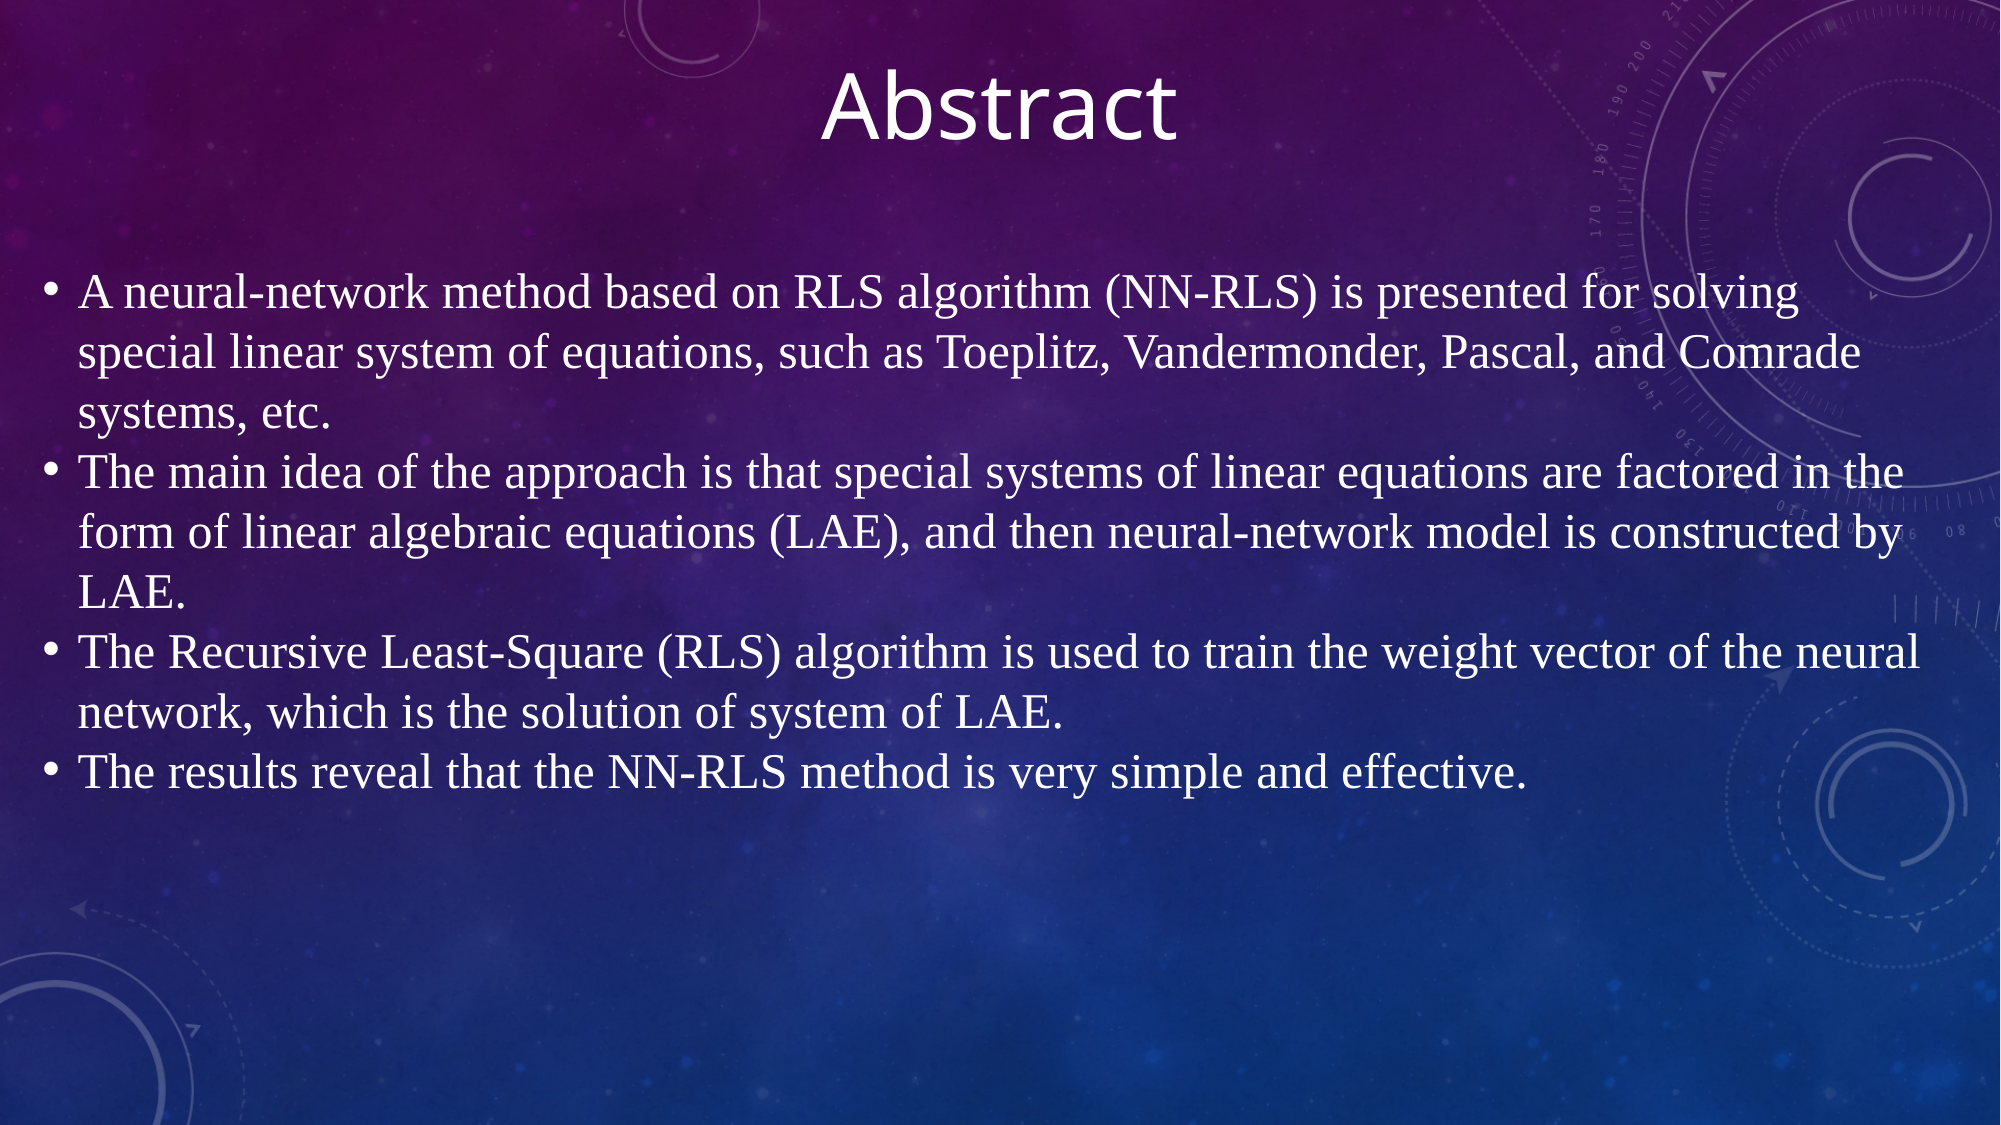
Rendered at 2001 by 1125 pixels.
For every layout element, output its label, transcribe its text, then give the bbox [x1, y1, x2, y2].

text_box Abstract [0, 33, 2000, 173]
text_box A neural-network method based on RLS algorithm (NN-RLS) is presented for solving special linear system of equations, such as Toeplitz, Vandermonder, Pascal, and Comrade systems, etc. The main idea of the approach is that special systems of linear equations are factored in the form of linear algebraic equations (LAE), and then neural-network model is constructed by LAE. The Recursive Least-Square (RLS) algorithm is used to train the weight vector of the neural network, which is the solution of system of LAE. The results reveal that the NN-RLS method is very simple and effective. [27, 196, 1961, 860]
picture [0, 0, 2001, 1125]
